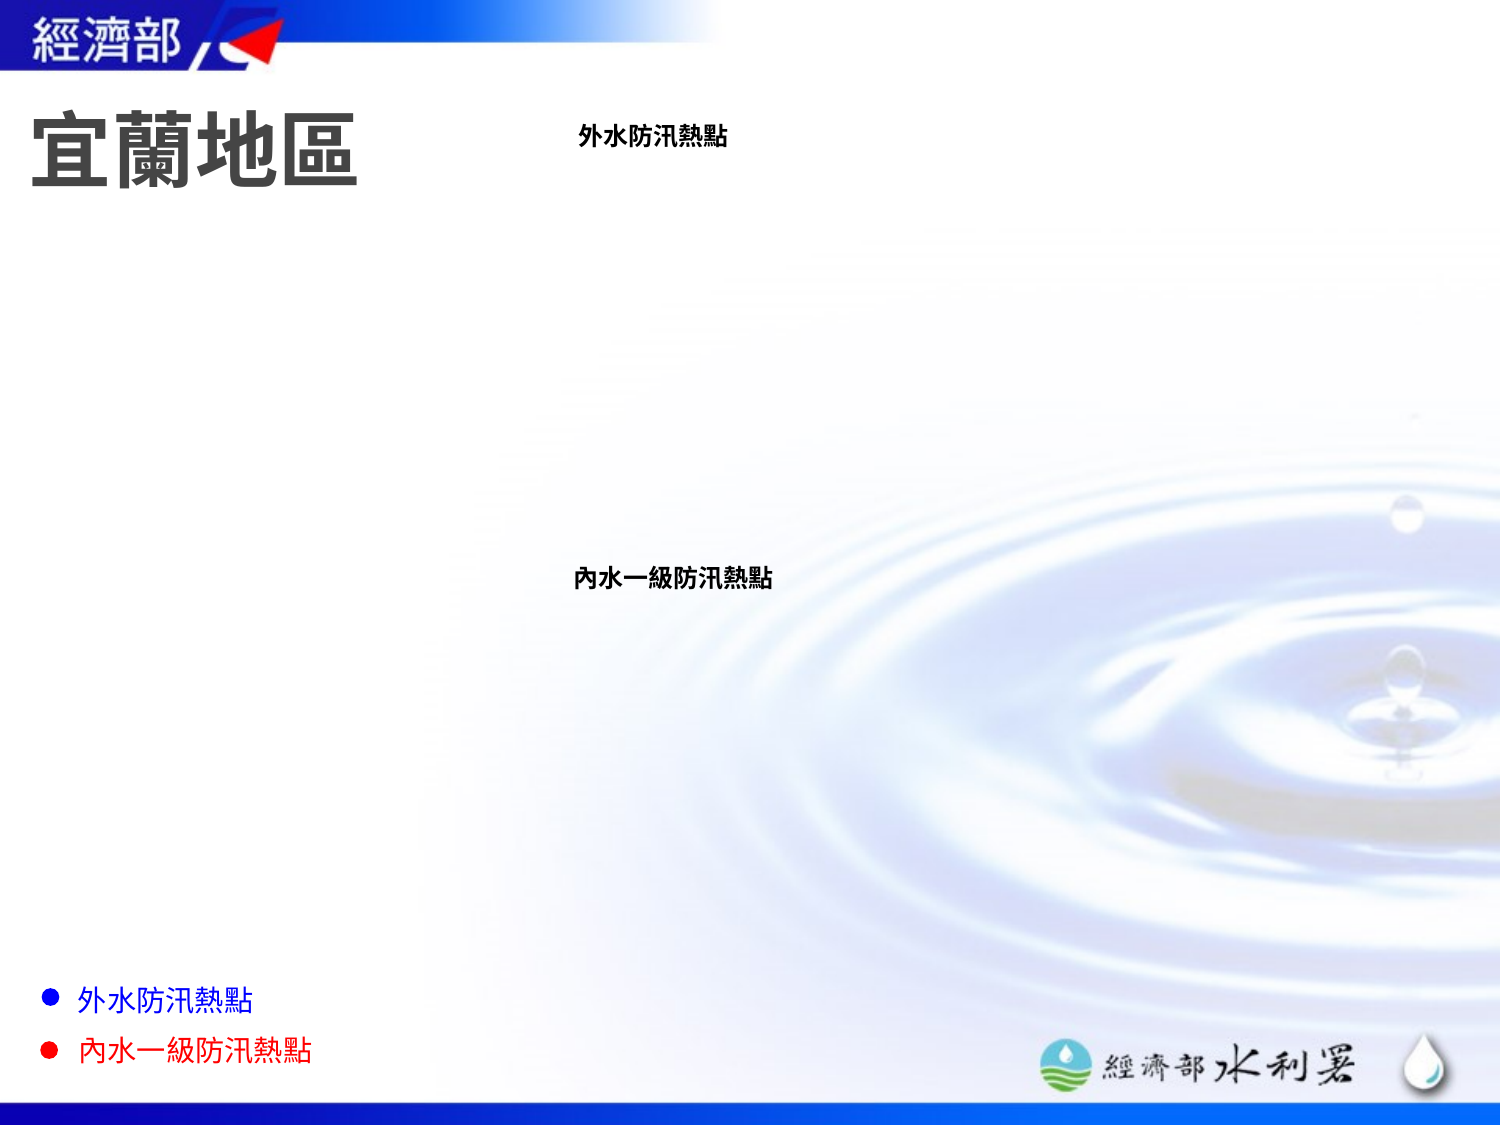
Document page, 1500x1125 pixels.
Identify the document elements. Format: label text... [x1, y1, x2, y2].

text_box [38, 1039, 61, 1061]
text_box 內水一級防汛熱點 [63, 1024, 328, 1075]
text_box 外水防汛熱點 [63, 974, 269, 1024]
text_box 外水防汛熱點 [563, 113, 744, 159]
text_box 內水一級防汛熱點 [558, 555, 789, 600]
text_box 宜蘭地區 [14, 90, 635, 299]
text_box [39, 986, 62, 1008]
picture [0, 0, 1500, 1125]
